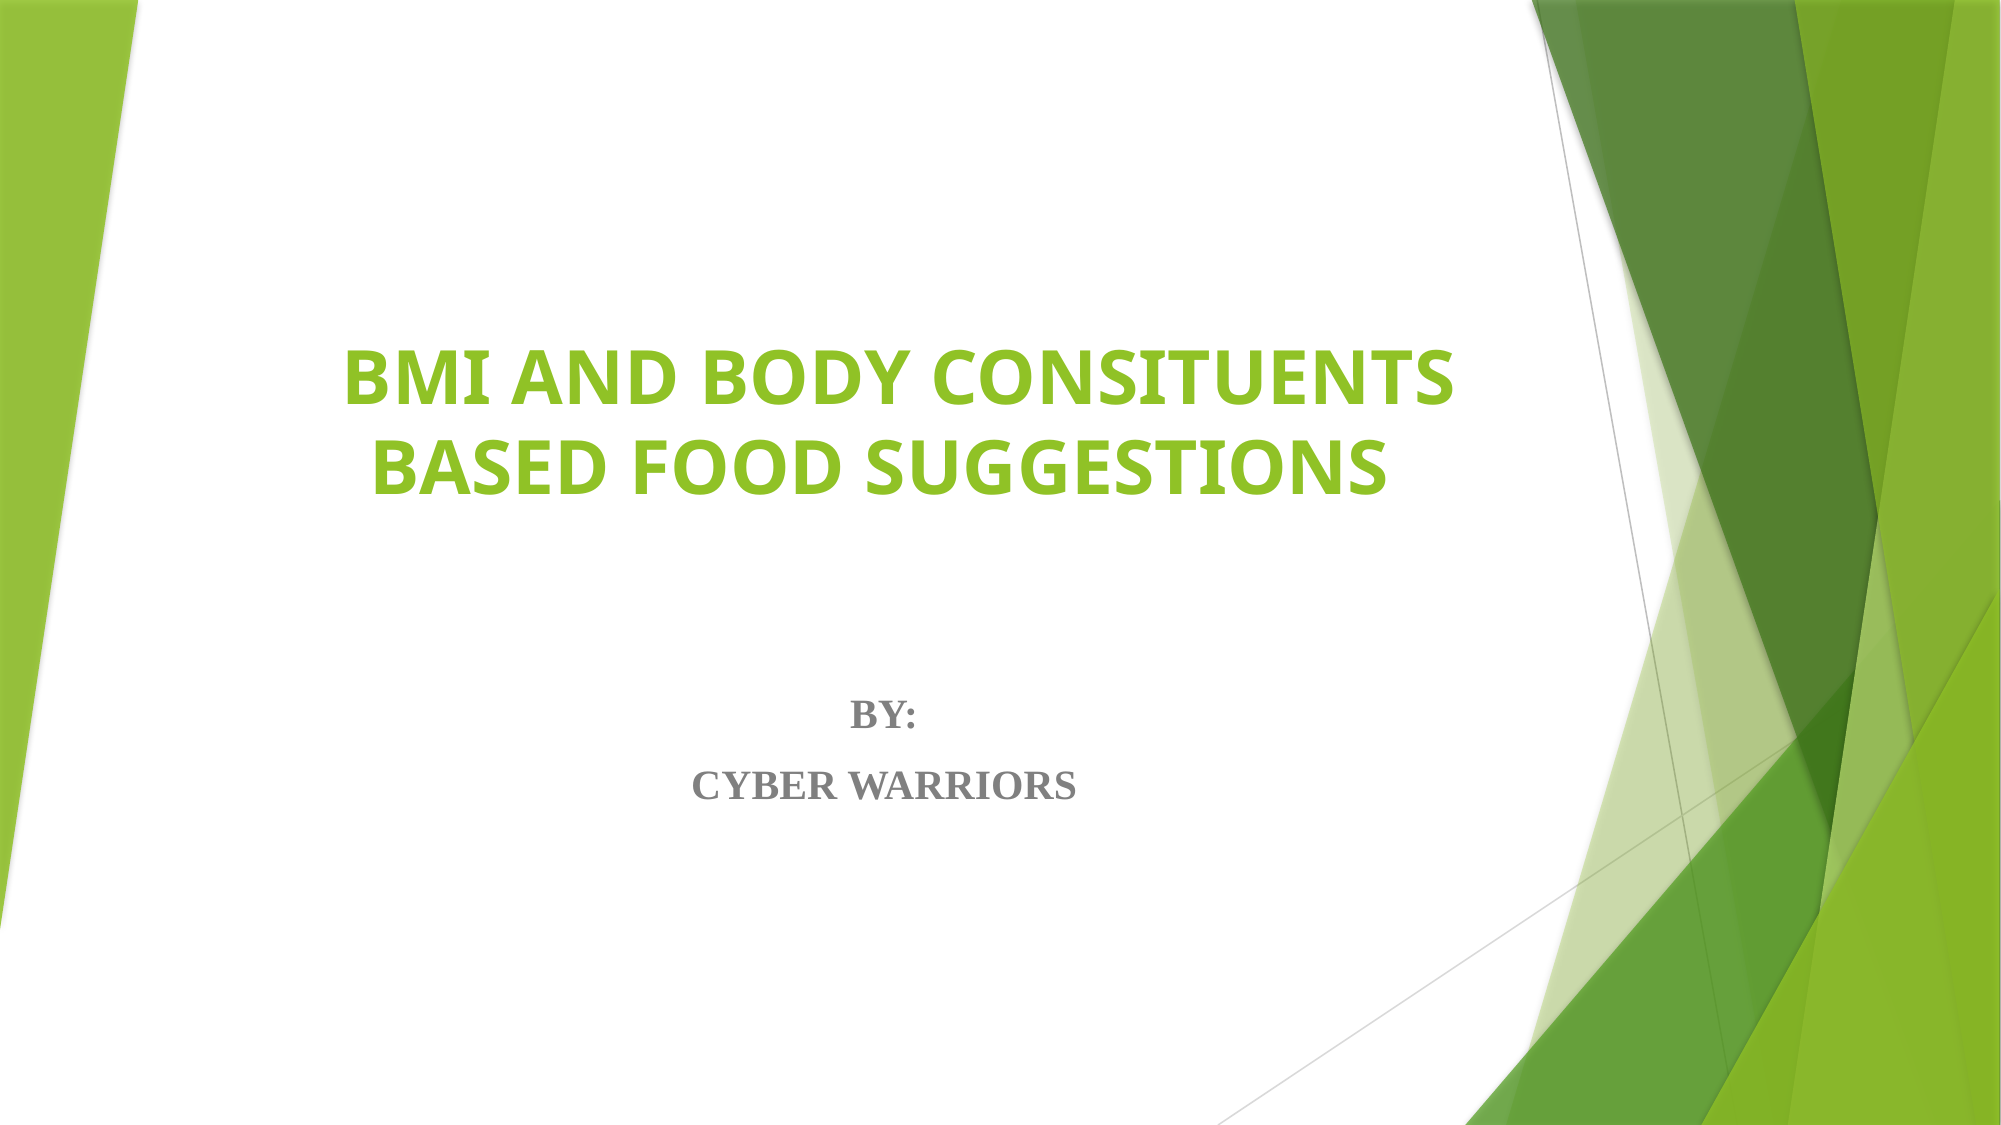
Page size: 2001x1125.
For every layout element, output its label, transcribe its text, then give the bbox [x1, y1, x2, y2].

title BMI AND BODY CONSITUENTS BASED FOOD SUGGESTIONS [262, 246, 1537, 517]
subtitle BY: CYBER WARRIORS [247, 679, 1522, 860]
